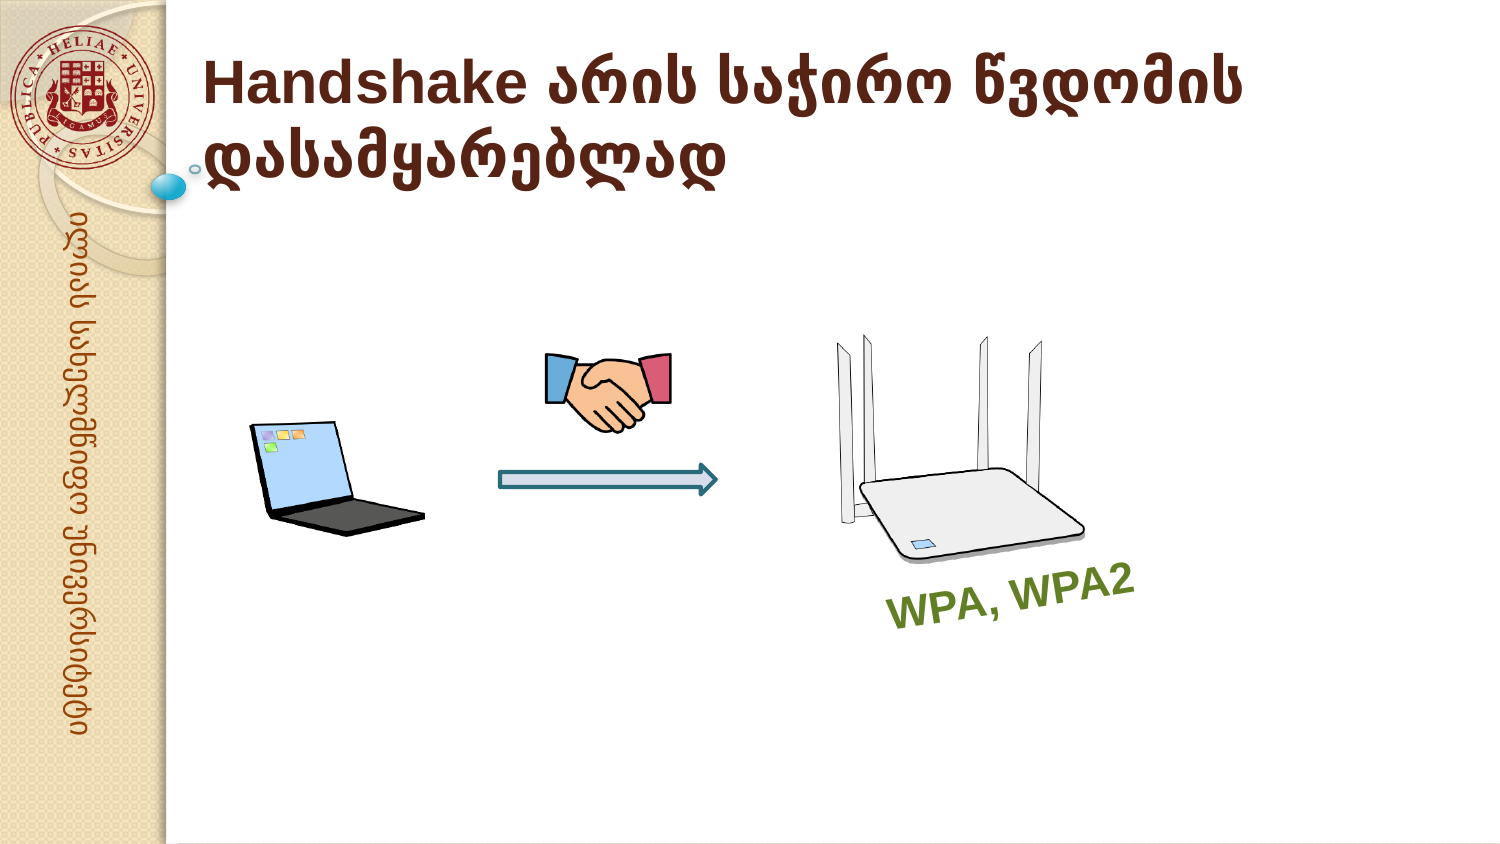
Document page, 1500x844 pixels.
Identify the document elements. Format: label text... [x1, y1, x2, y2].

picture [536, 320, 680, 465]
text_box [497, 462, 718, 497]
picture [249, 421, 426, 538]
picture [8, 22, 157, 173]
text_box WPA, WPA2 [867, 528, 1212, 649]
title Handshake არის საჭირო წვდომის დასამყარებლად [187, 34, 1463, 197]
text_box ილიას სახელმწიფო უნივერსიტეტი [56, 196, 110, 812]
picture [837, 334, 1086, 565]
